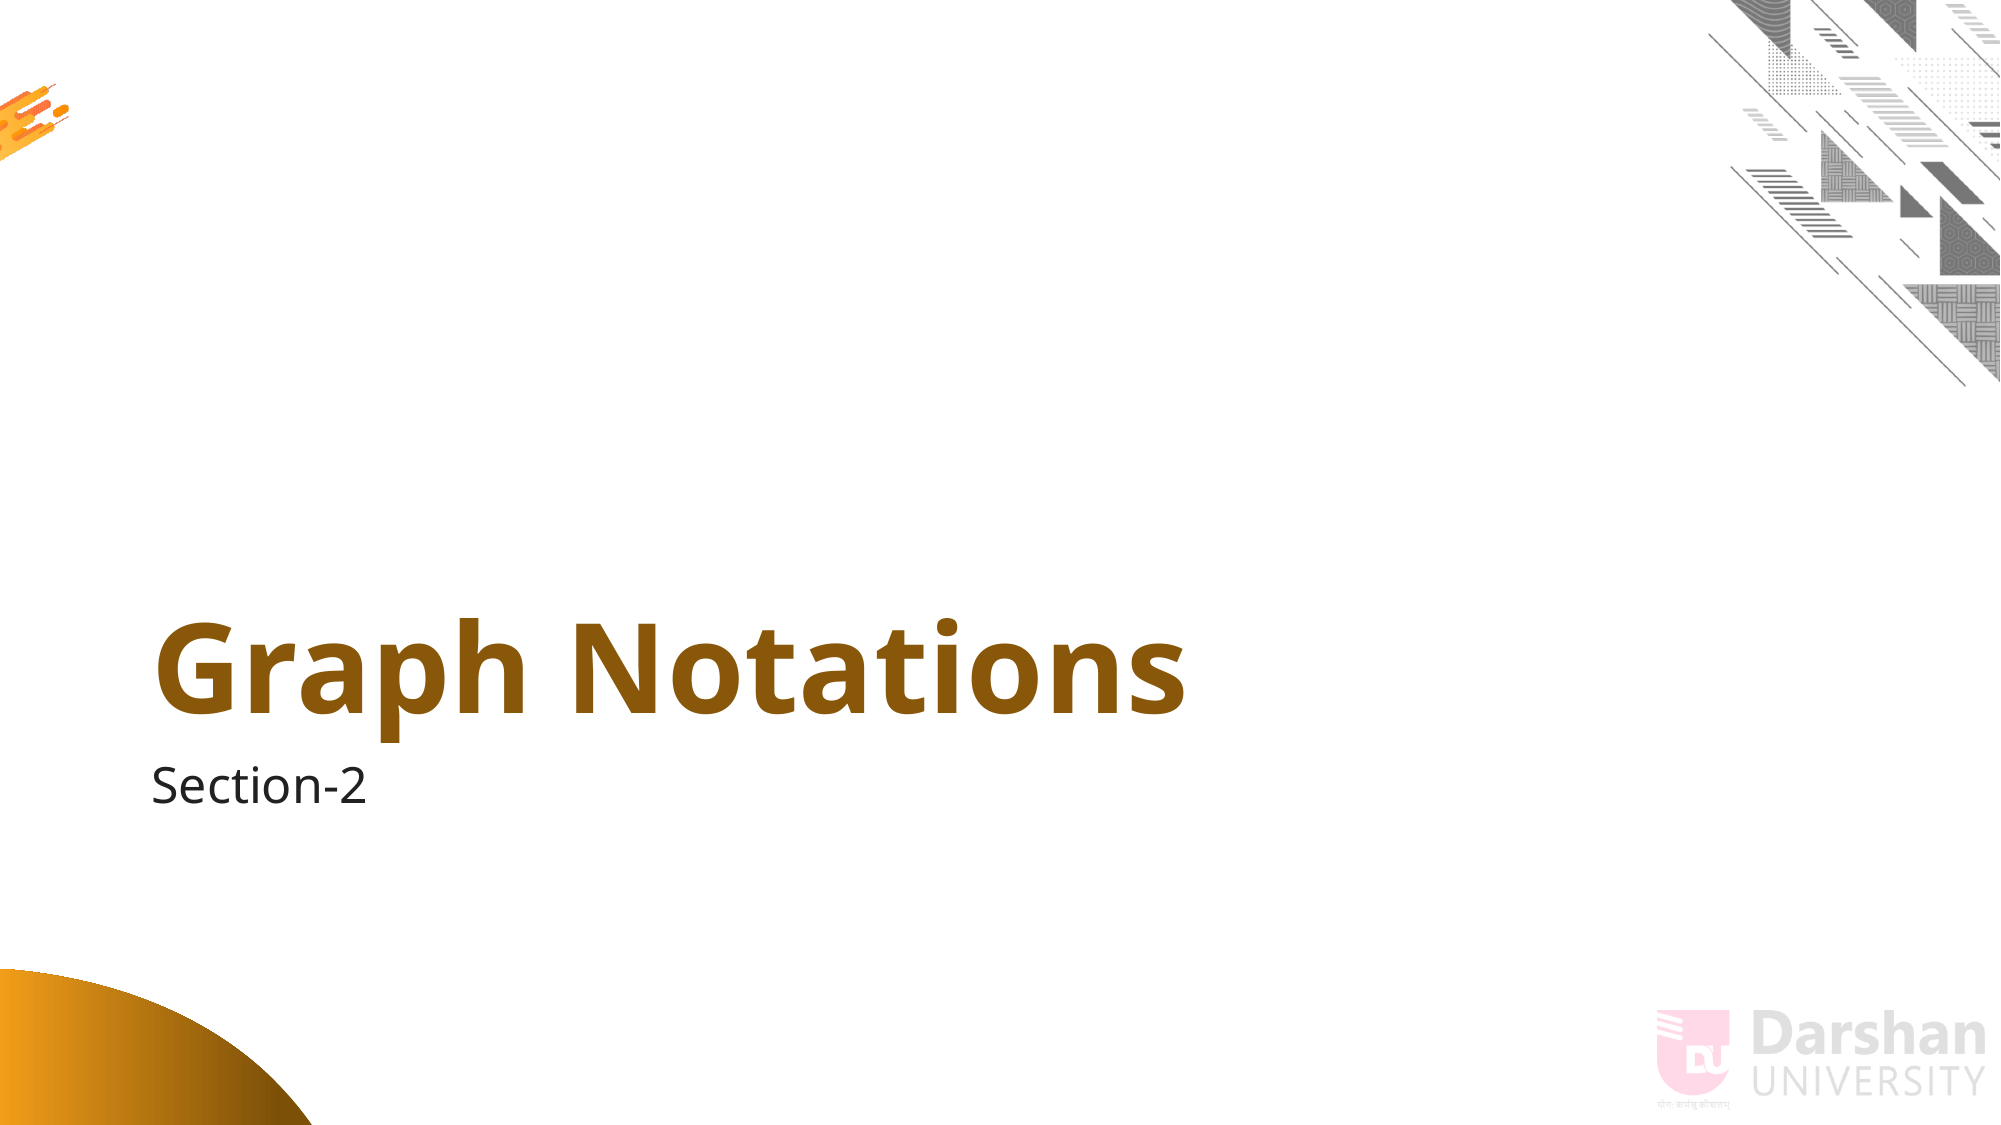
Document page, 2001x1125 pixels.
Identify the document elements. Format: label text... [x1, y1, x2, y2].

picture [0, 65, 90, 193]
title Graph Notations [136, 280, 1924, 749]
list Section-2 [136, 752, 1862, 999]
